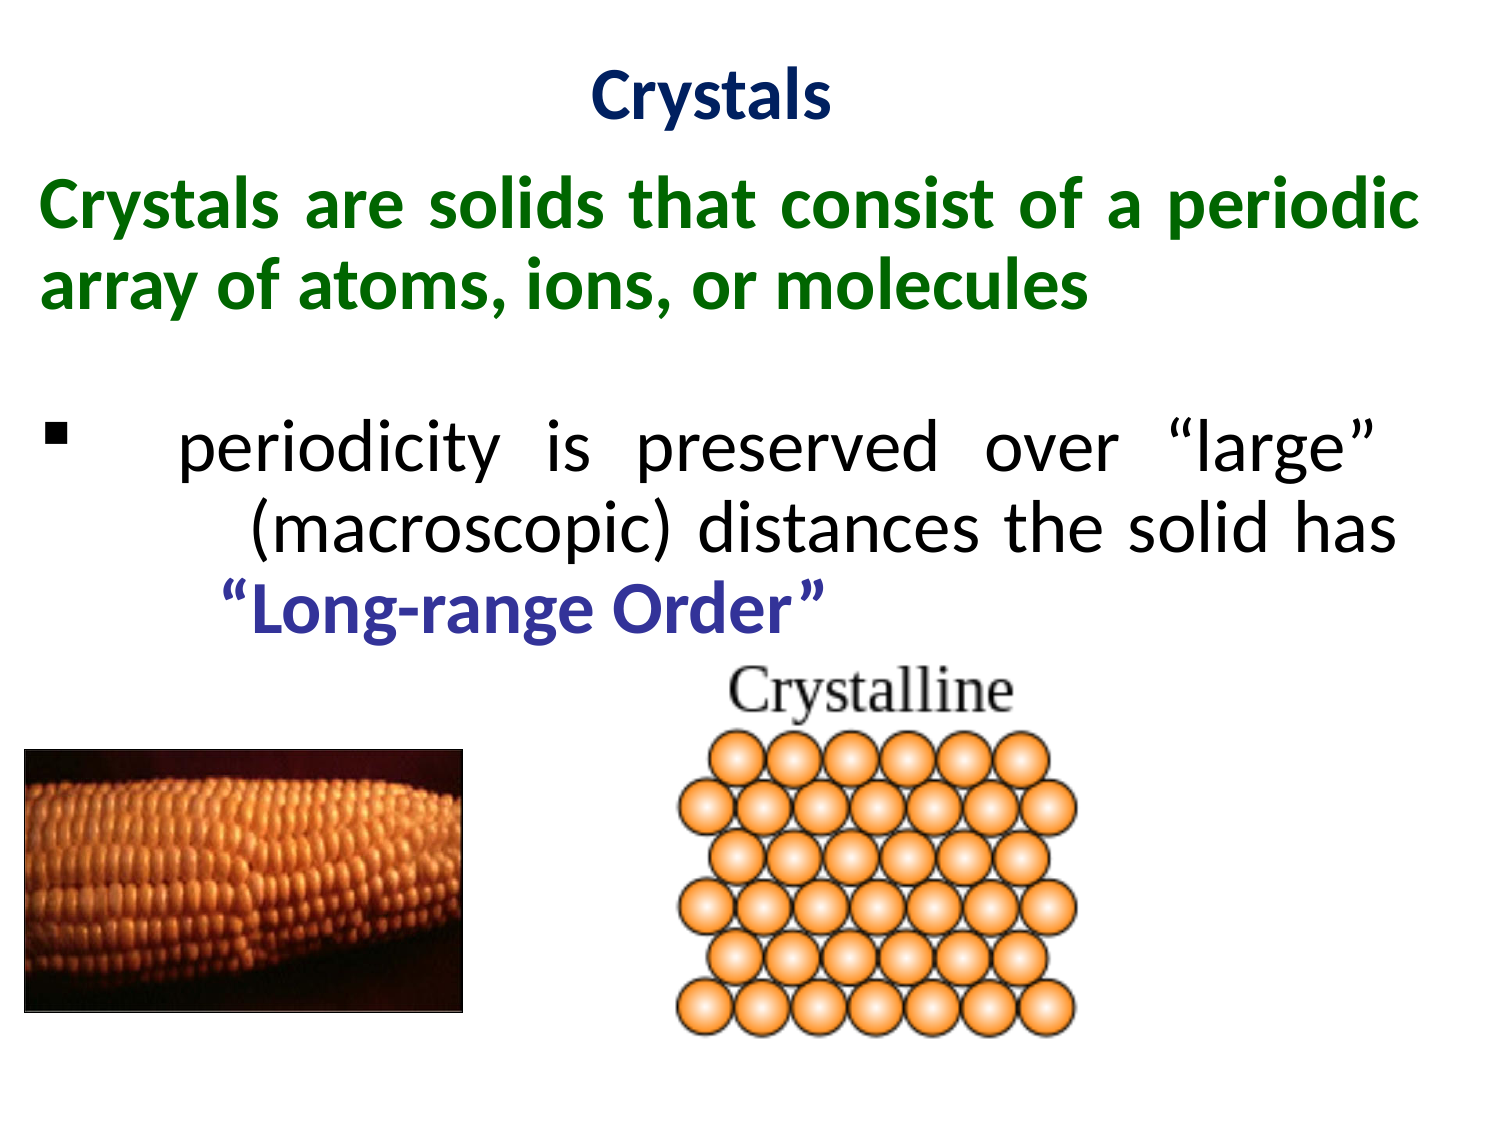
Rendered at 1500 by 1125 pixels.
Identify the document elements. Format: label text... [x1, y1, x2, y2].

picture [649, 637, 1138, 1069]
picture [24, 749, 463, 1013]
text_box Crystals are solids that consist of a periodic array of atoms, ions, or molecules periodicity is preserved over “large” (macroscopic) distances the solid has “Long-range Order” [24, 156, 1438, 658]
text_box Crystals [576, 37, 848, 143]
